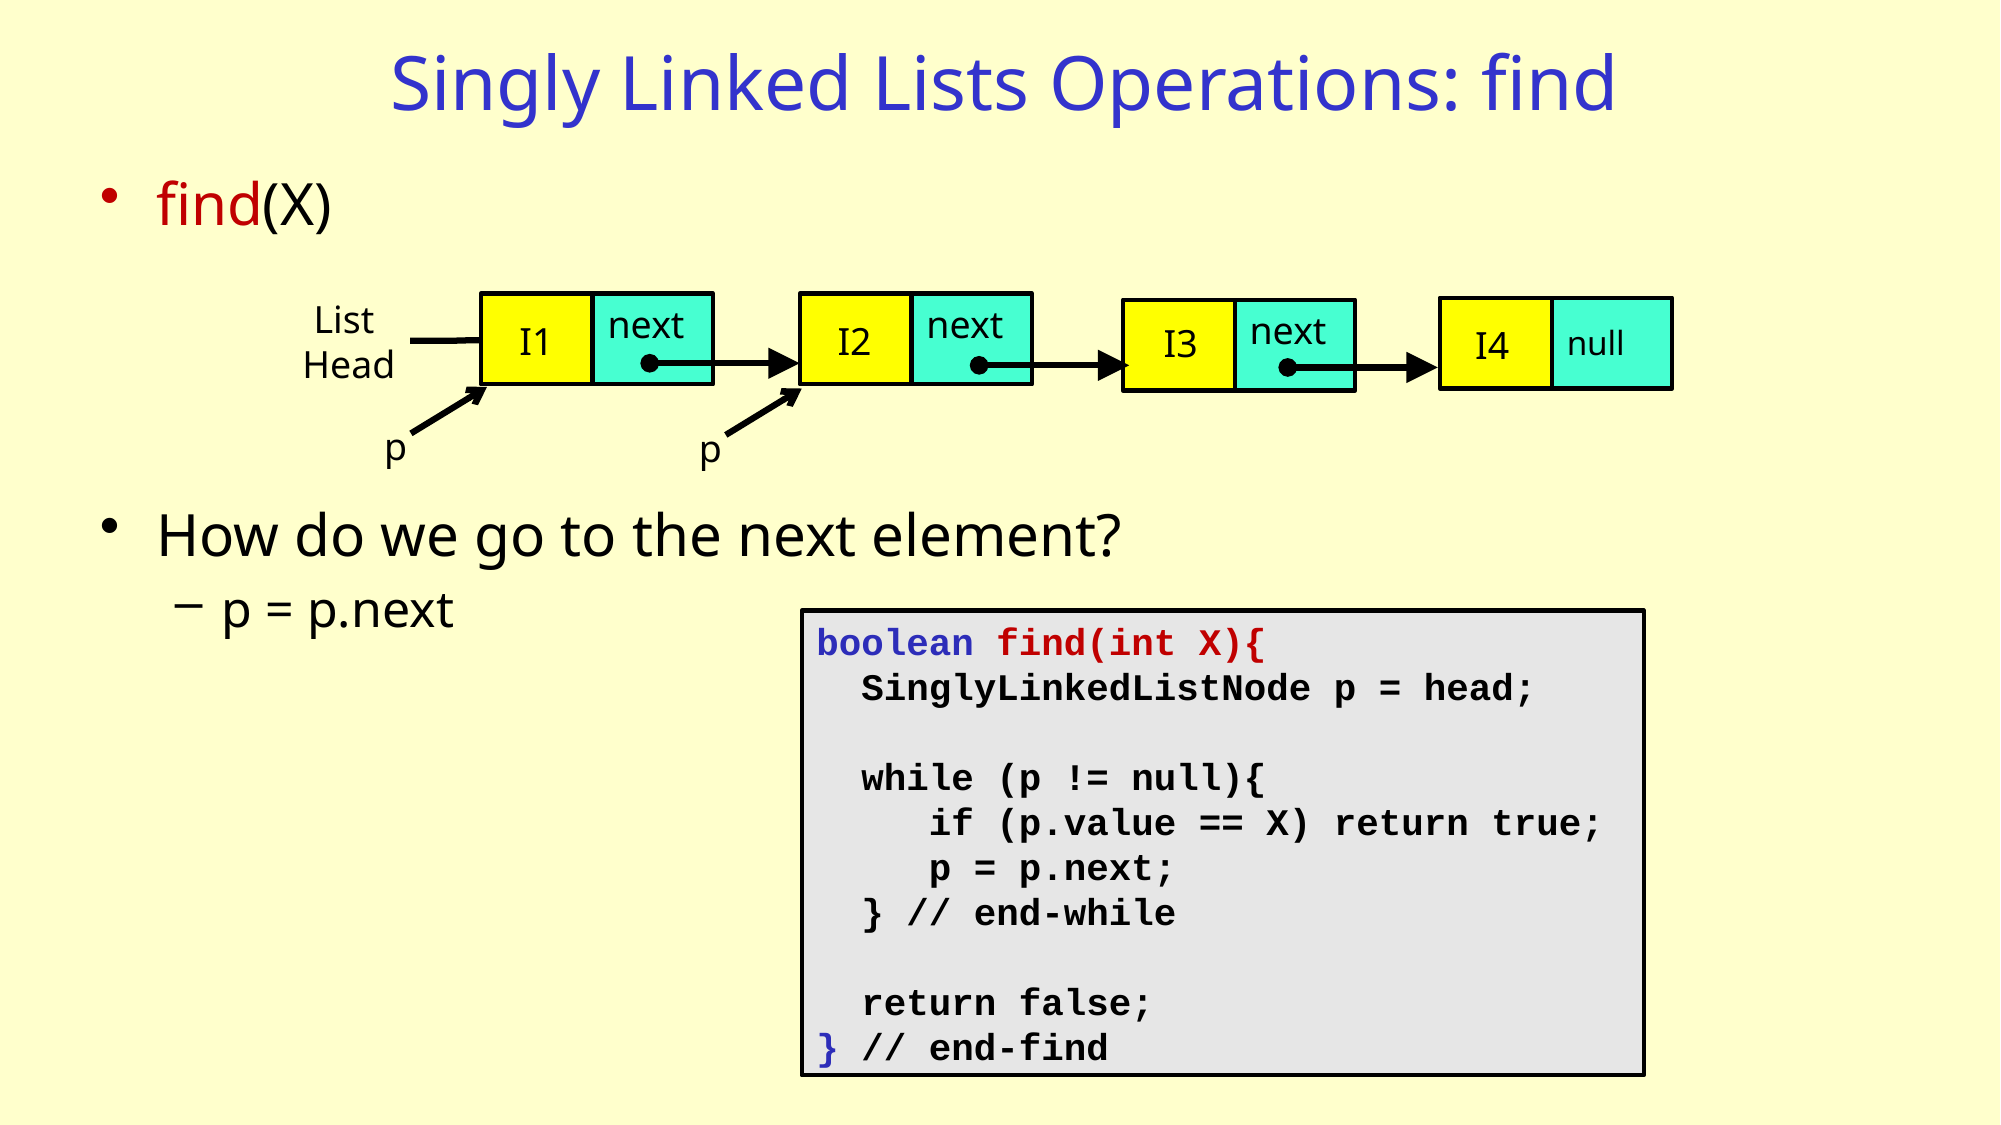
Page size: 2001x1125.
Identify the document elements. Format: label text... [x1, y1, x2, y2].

text_box [1122, 299, 1235, 391]
text_box I1 [504, 310, 569, 371]
list find(X) How do we go to the next element? p = p.next [84, 159, 1949, 708]
text_box null [1552, 314, 1640, 370]
text_box [480, 293, 593, 385]
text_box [370, 386, 488, 477]
text_box next [912, 293, 1032, 385]
text_box I2 [822, 310, 887, 371]
text_box I3 [1149, 312, 1213, 372]
text_box boolean find(int X){ SinglyLinkedListNode p = head; while (p != null){ if (p.value == X) return true; p = p.next; } // end-while return false; } // end-find [801, 610, 1644, 1076]
text_box I4 [1460, 314, 1525, 375]
text_box [799, 293, 912, 385]
title Singly Linked Lists Operations: find [302, 23, 1707, 138]
text_box next [593, 293, 713, 385]
text_box [1439, 297, 1552, 389]
text_box next [1235, 299, 1356, 391]
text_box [684, 388, 802, 479]
text_box List Head [287, 288, 411, 394]
text_box [1552, 297, 1673, 389]
